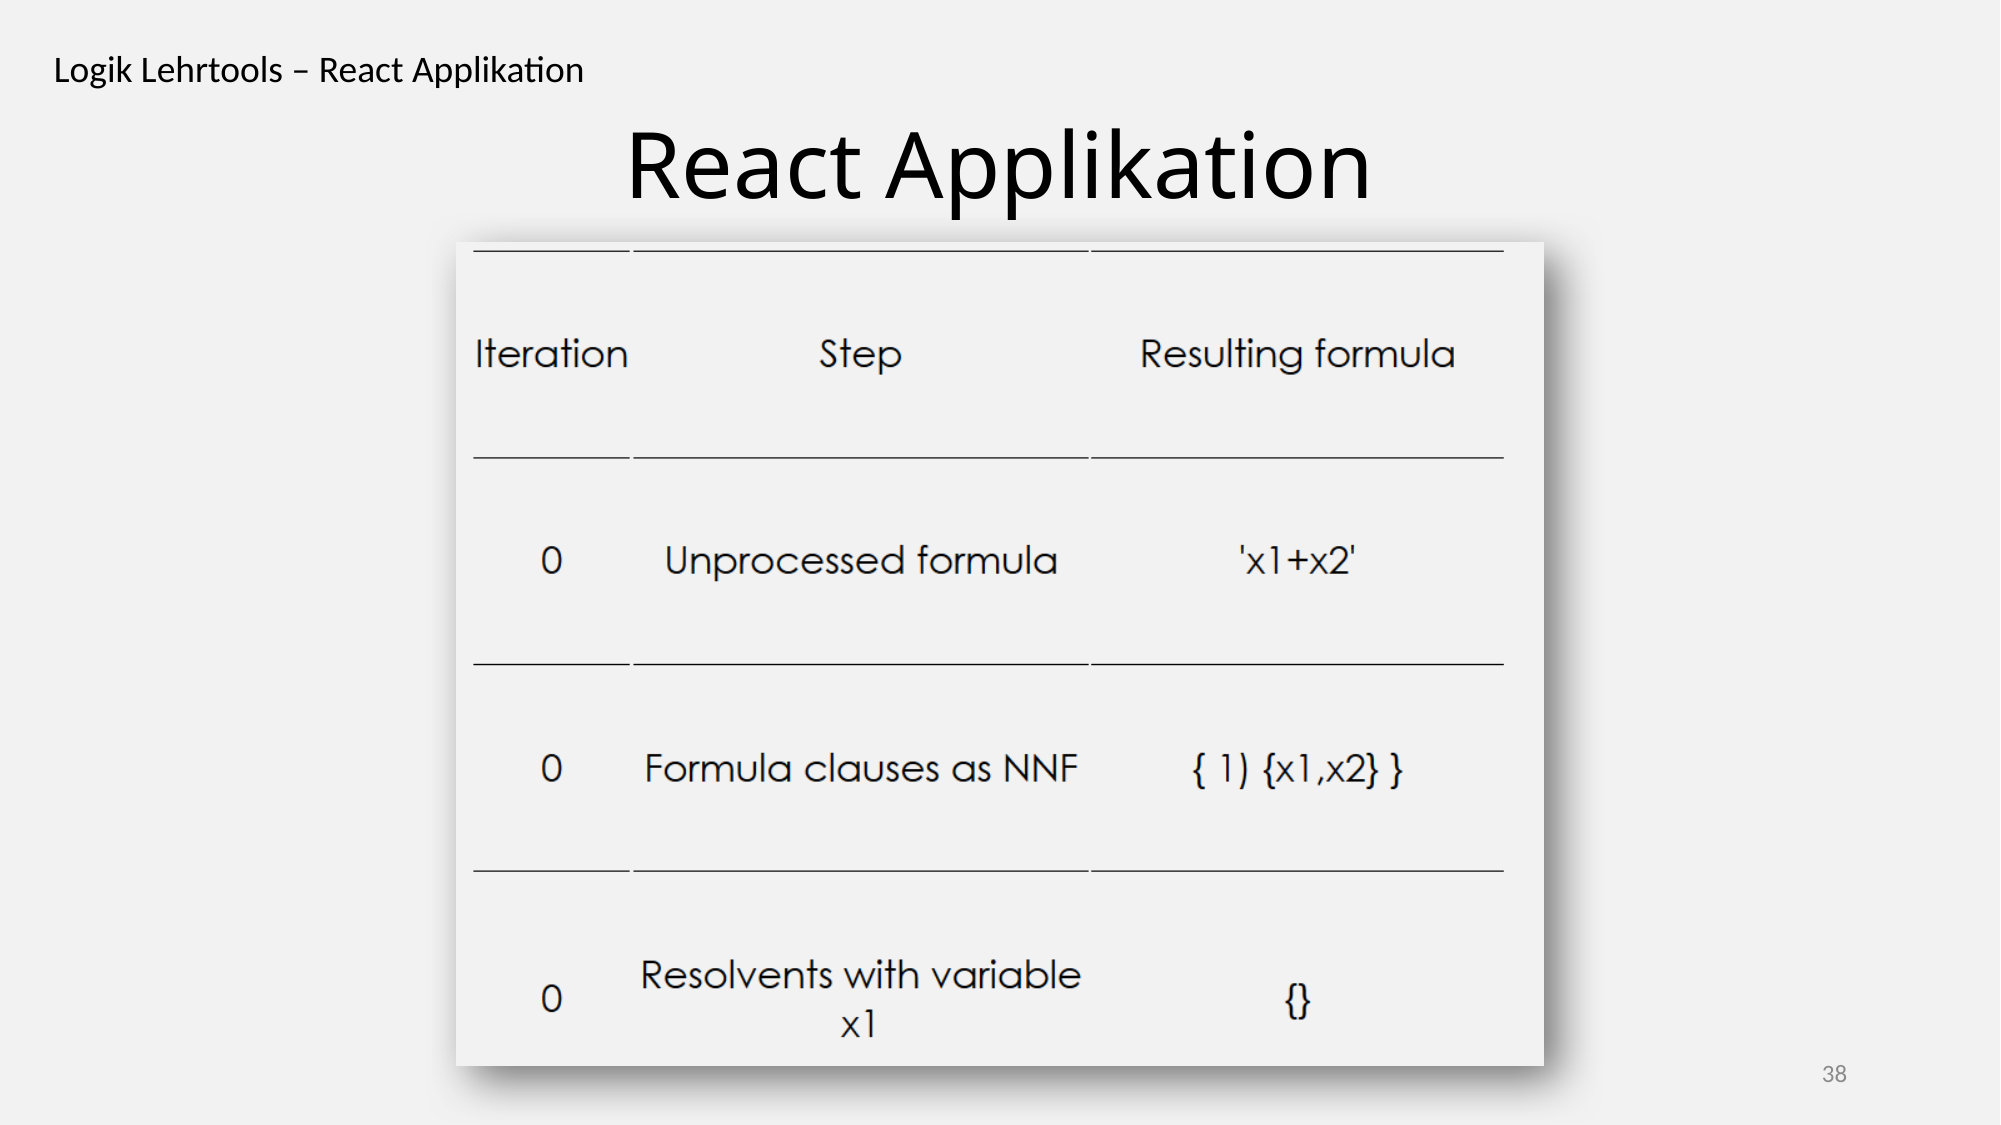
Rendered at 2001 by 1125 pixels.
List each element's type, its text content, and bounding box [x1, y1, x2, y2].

text_box Logik Lehrtools – React Applikation [39, 37, 601, 98]
picture [456, 242, 1544, 1066]
title React Applikation [137, 59, 1863, 278]
slide_number 38 [1412, 1042, 1863, 1103]
